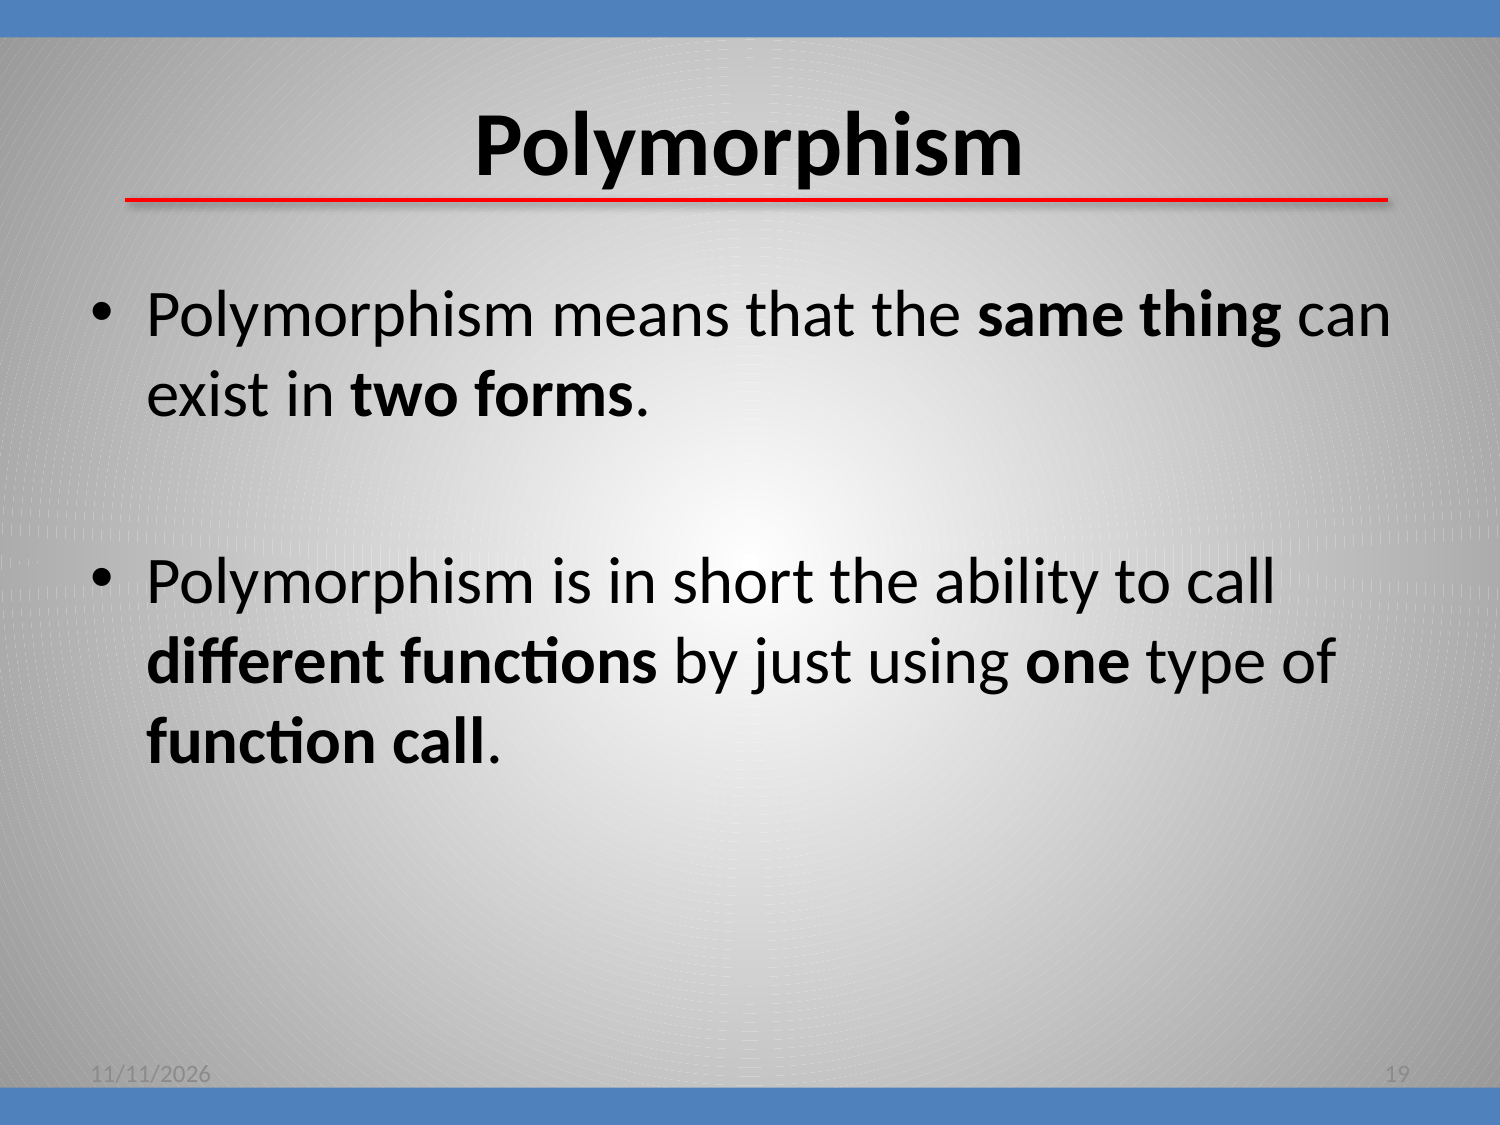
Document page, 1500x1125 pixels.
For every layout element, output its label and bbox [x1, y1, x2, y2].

text_box [0, 0, 1500, 1125]
